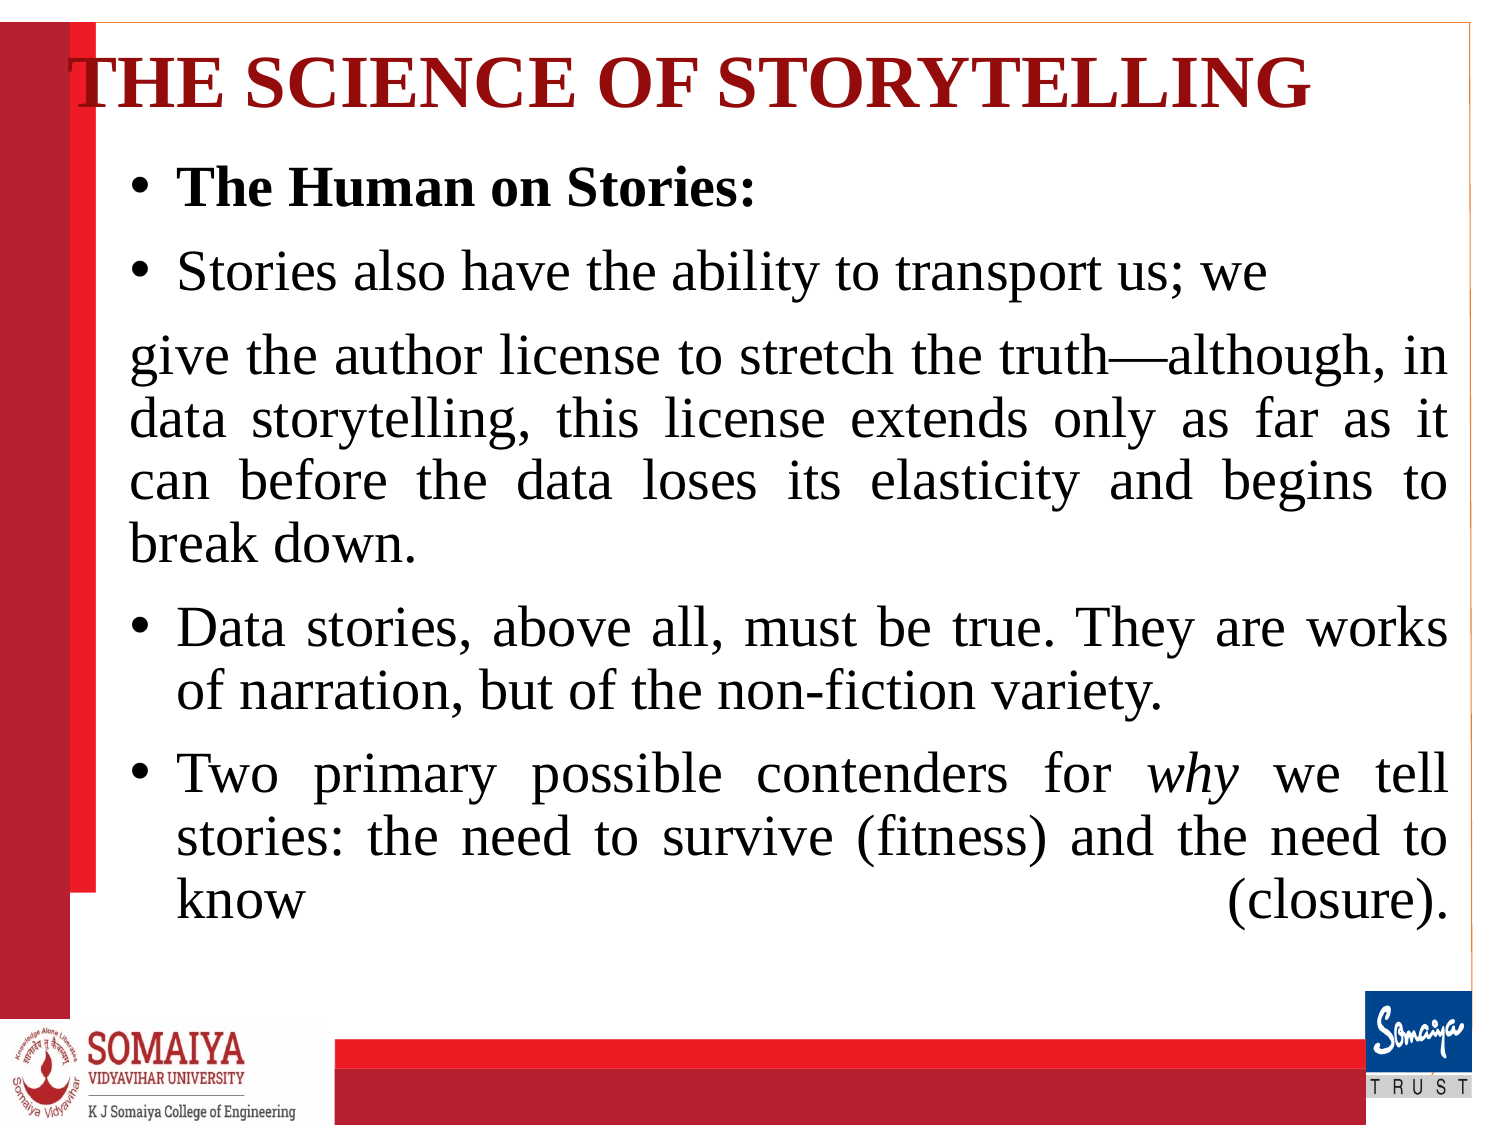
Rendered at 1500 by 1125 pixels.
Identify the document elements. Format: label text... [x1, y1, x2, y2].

picture [335, 1040, 1365, 1125]
picture [0, 22, 327, 1125]
list The Human on Stories: Stories also have the ability to transport us; we give the author license to stretch the truth—although, in data storytelling, this license extends only as far as it can before the data loses its elasticity and begins to break down. Data stories, above all, must be true. They are works of narration, but of the non-fiction variety. Two primary possible contenders for why we tell stories: the need to survive (fitness) and the need to know (closure). [114, 149, 1465, 1035]
picture [1365, 991, 1472, 1098]
title THE SCIENCE OF STORYTELLING [53, 35, 1471, 179]
